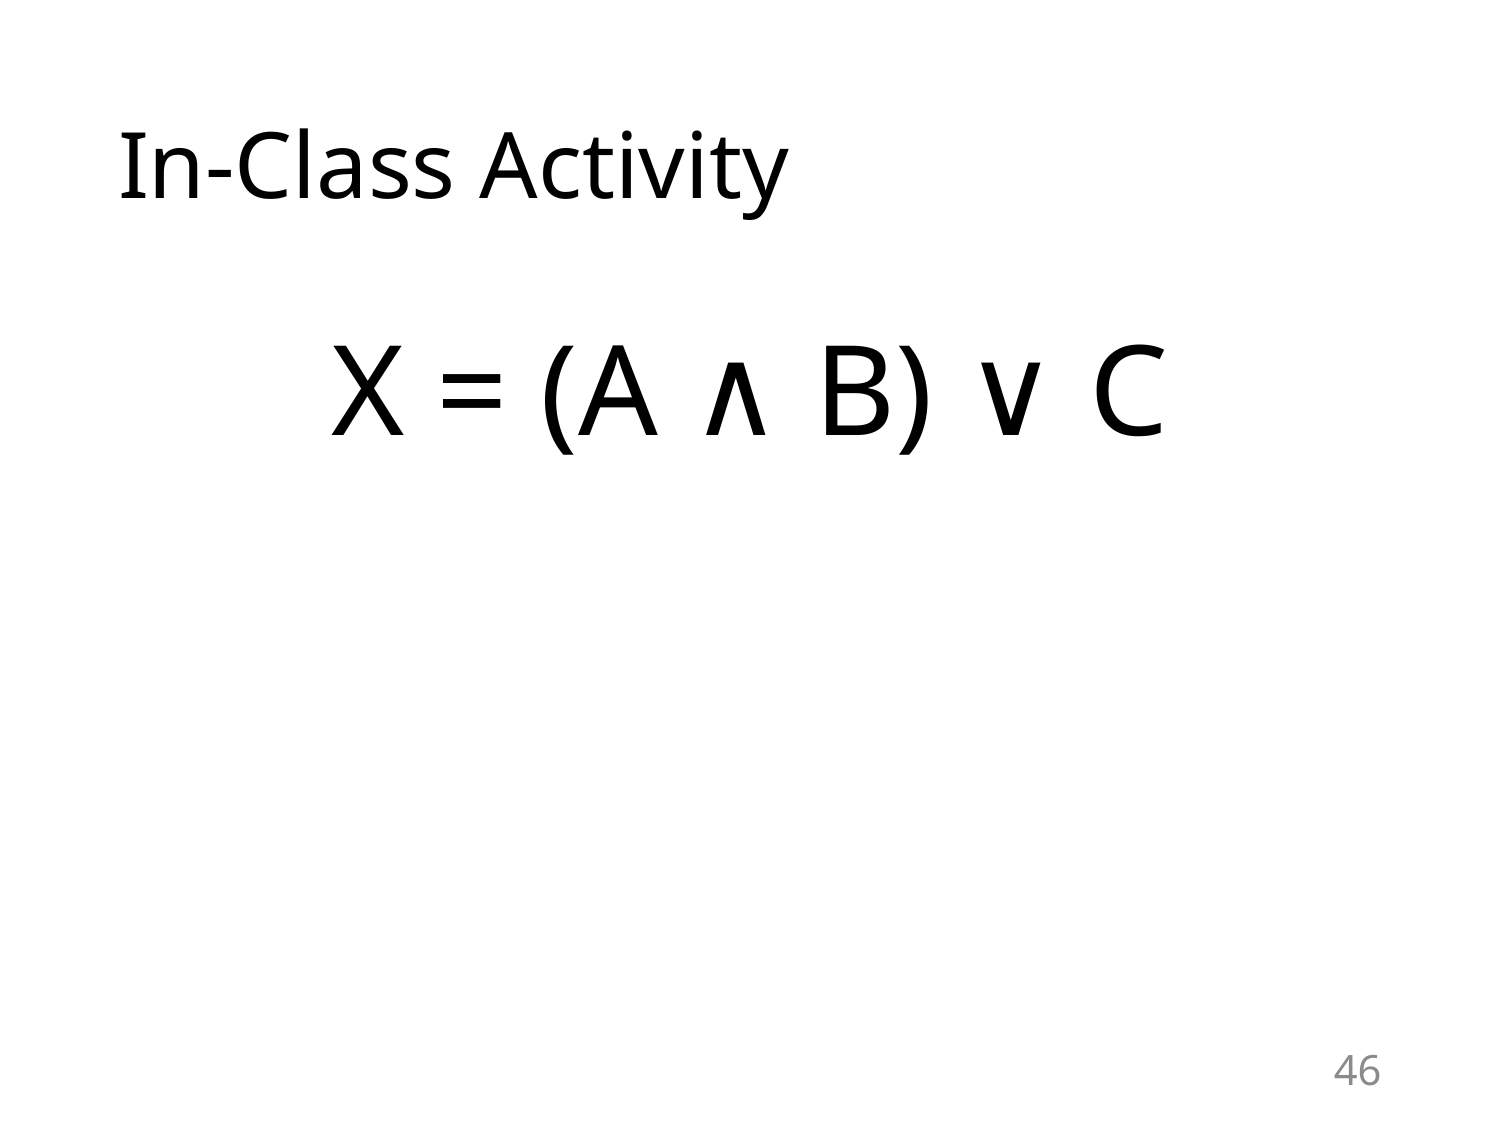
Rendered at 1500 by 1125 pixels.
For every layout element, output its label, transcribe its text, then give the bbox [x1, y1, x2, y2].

slide_number 46 [1296, 1042, 1397, 1103]
title In-Class Activity [103, 59, 1397, 278]
text_box X = (A ∧ B) ∨ C [294, 302, 1206, 468]
